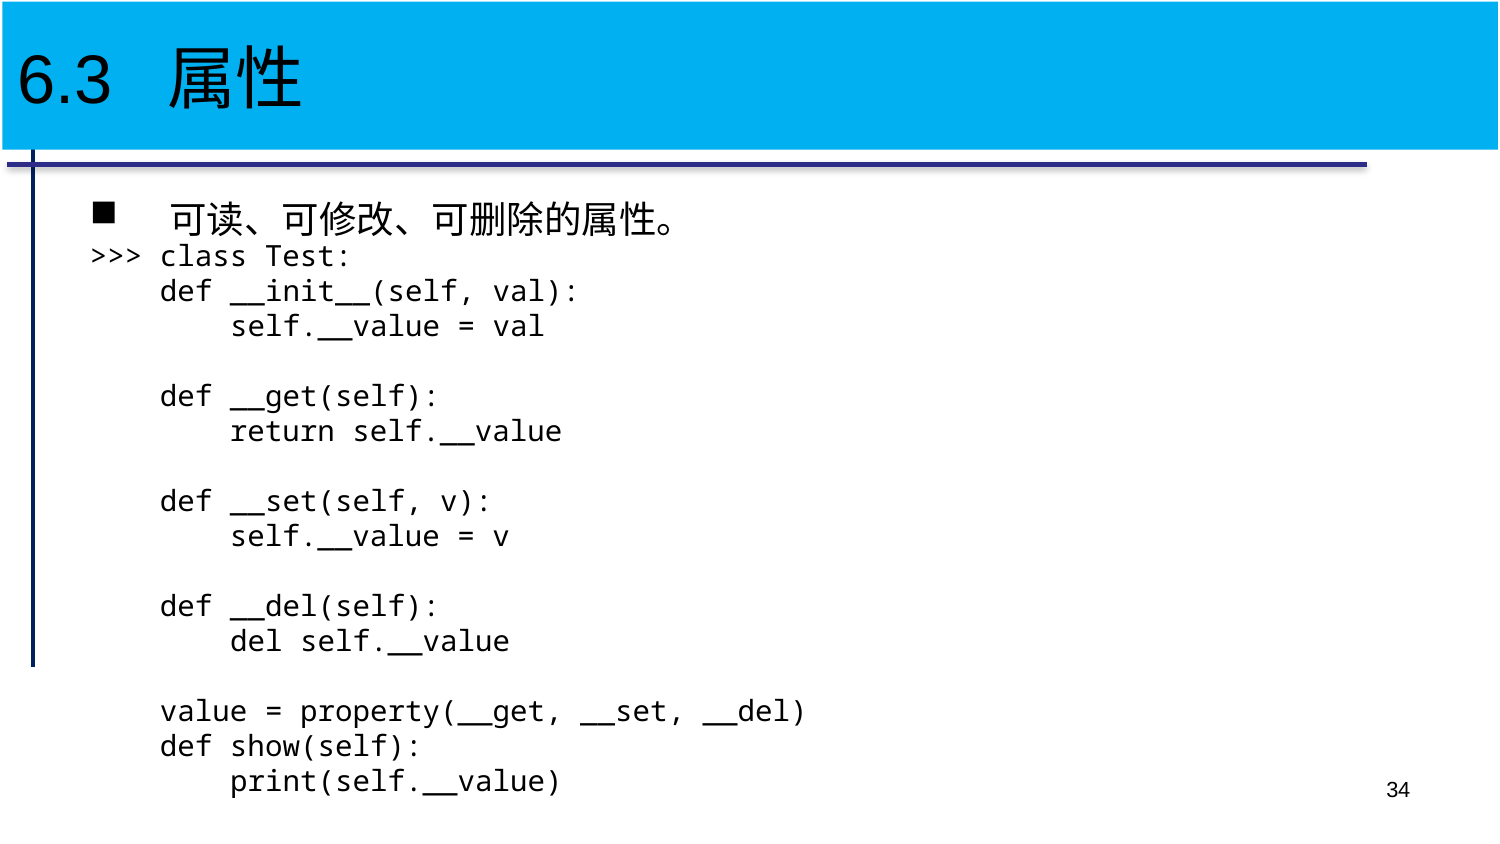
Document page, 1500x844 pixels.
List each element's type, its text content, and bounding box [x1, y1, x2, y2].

slide_number 34 [1074, 768, 1426, 828]
title 6.3 属性 [2, 1, 1499, 150]
list 可读、可修改、可删除的属性。 >>> class Test: def __init__(self, val): self.__value = val def __get(self): return self.__value def __set(self, v): self.__value = v def __del(self): del self.__value value = property(__get, __set, __del) def show(self): print(self.__value) [74, 196, 1426, 755]
